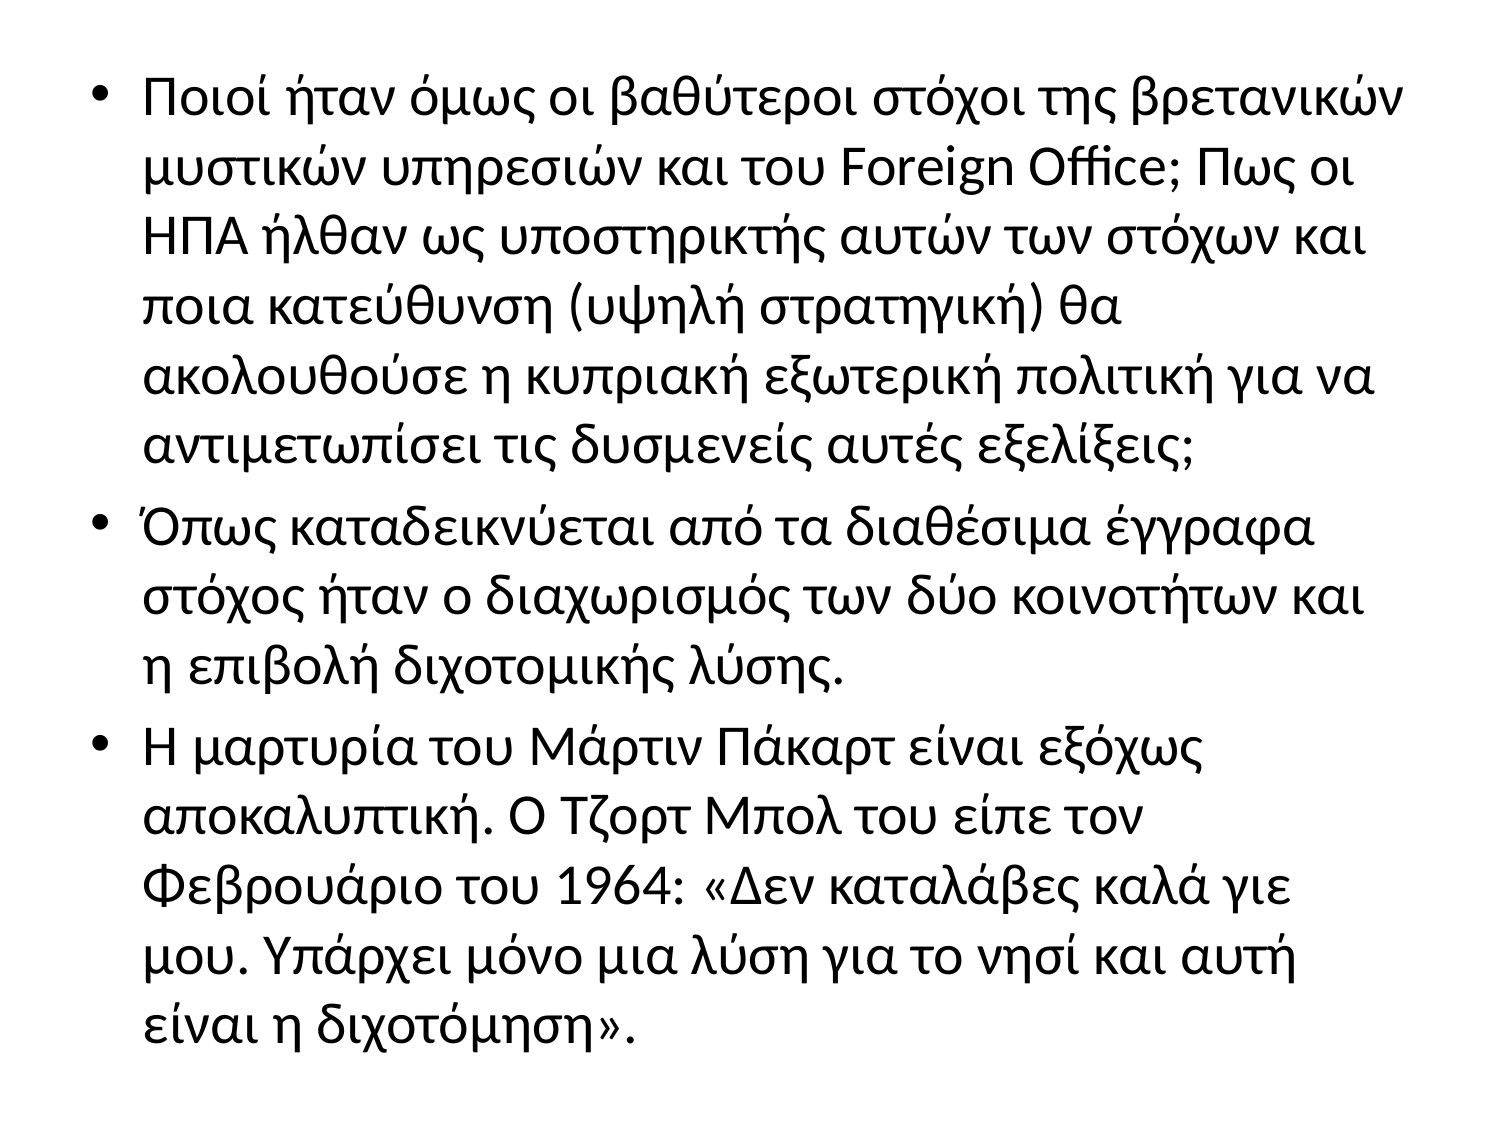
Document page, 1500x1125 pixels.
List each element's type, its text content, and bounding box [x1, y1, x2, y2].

list Ποιοί ήταν όμως οι βαθύτεροι στόχοι της βρετανικών μυστικών υπηρεσιών και του Foreign Office; Πως οι ΗΠΑ ήλθαν ως υποστηρικτής αυτών των στόχων και ποια κατεύθυνση (υψηλή στρατηγική) θα ακολουθούσε η κυπριακή εξωτερική πολιτική για να αντιμετωπίσει τις δυσμενείς αυτές εξελίξεις; Όπως καταδεικνύεται από τα διαθέσιμα έγγραφα στόχος ήταν ο διαχωρισμός των δύο κοινοτήτων και η επιβολή διχοτομικής λύσης. Η μαρτυρία του Μάρτιν Πάκαρτ είναι εξόχως αποκαλυπτική. Ο Τζορτ Μπολ του είπε τον Φεβρουάριο του 1964: «Δεν καταλάβες καλά γιε μου. Υπάρχει μόνο μια λύση για το νησί και αυτή είναι η διχοτόμηση». [75, 50, 1425, 1075]
